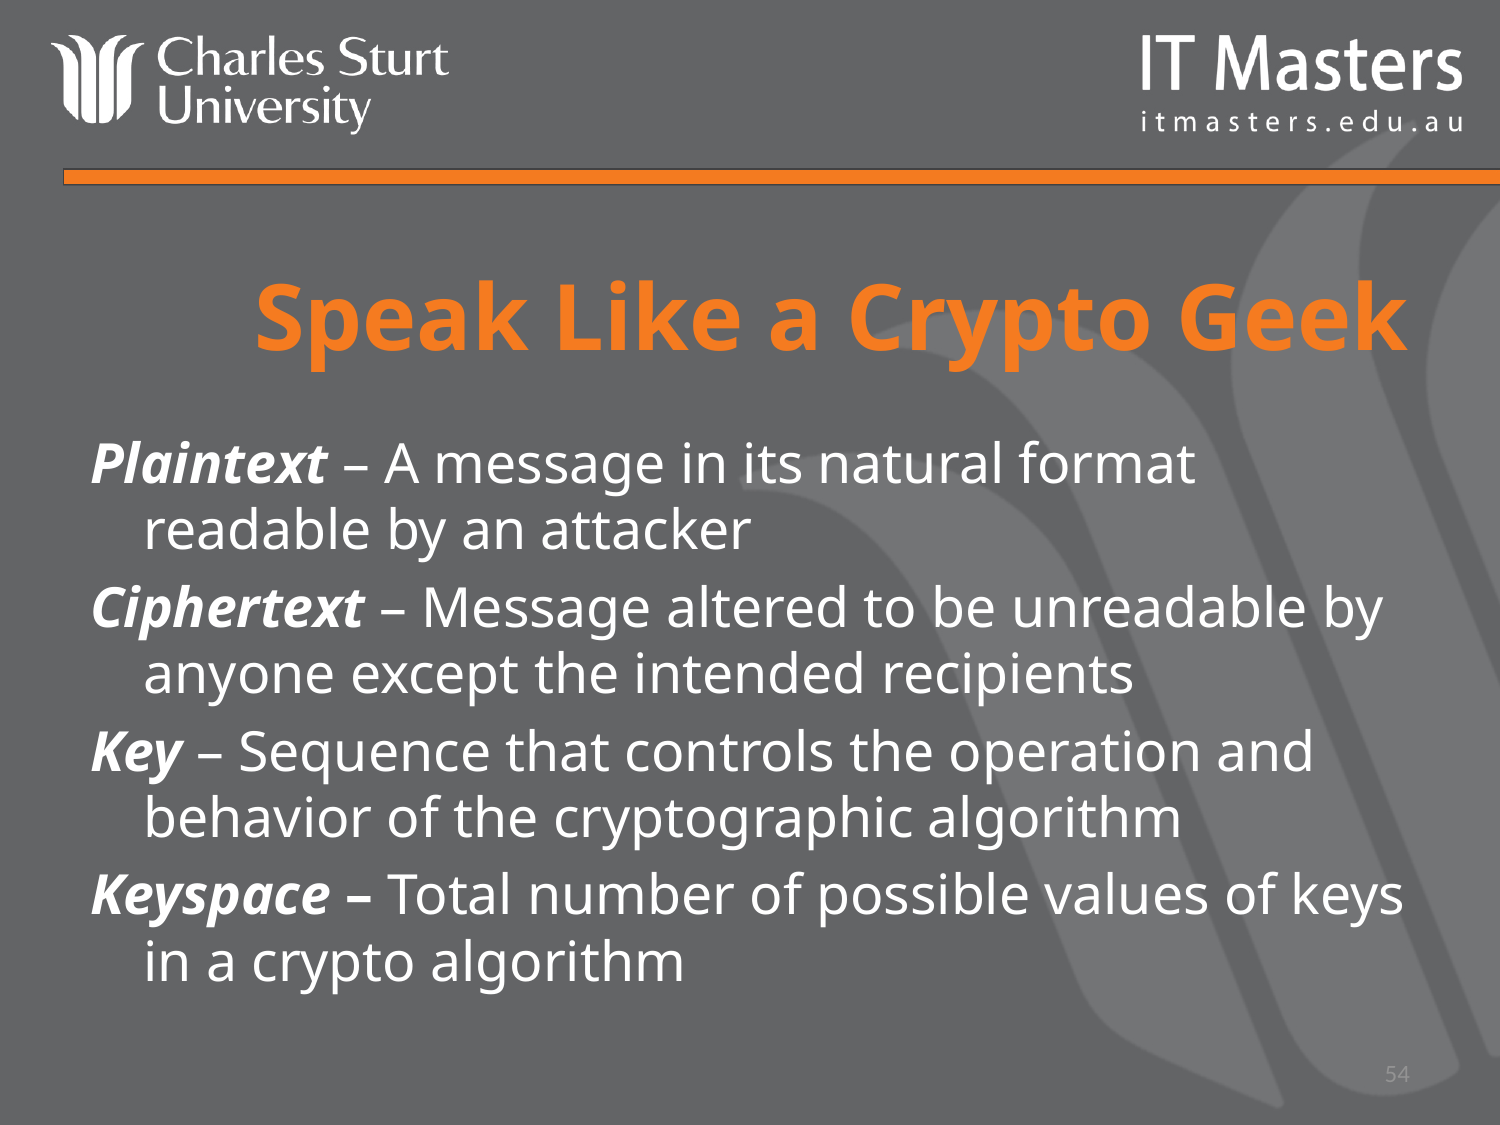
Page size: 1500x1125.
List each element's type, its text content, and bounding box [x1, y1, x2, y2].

picture [0, 0, 1500, 1125]
list Plaintext – A message in its natural format readable by an attacker Ciphertext – Message altered to be unreadable by anyone except the intended recipients Key – Sequence that controls the operation and behavior of the cryptographic algorithm Keyspace – Total number of possible values of keys in a crypto algorithm [75, 420, 1425, 1005]
slide_number 54 [1074, 1042, 1425, 1103]
title Speak Like a Crypto Geek [75, 219, 1425, 408]
